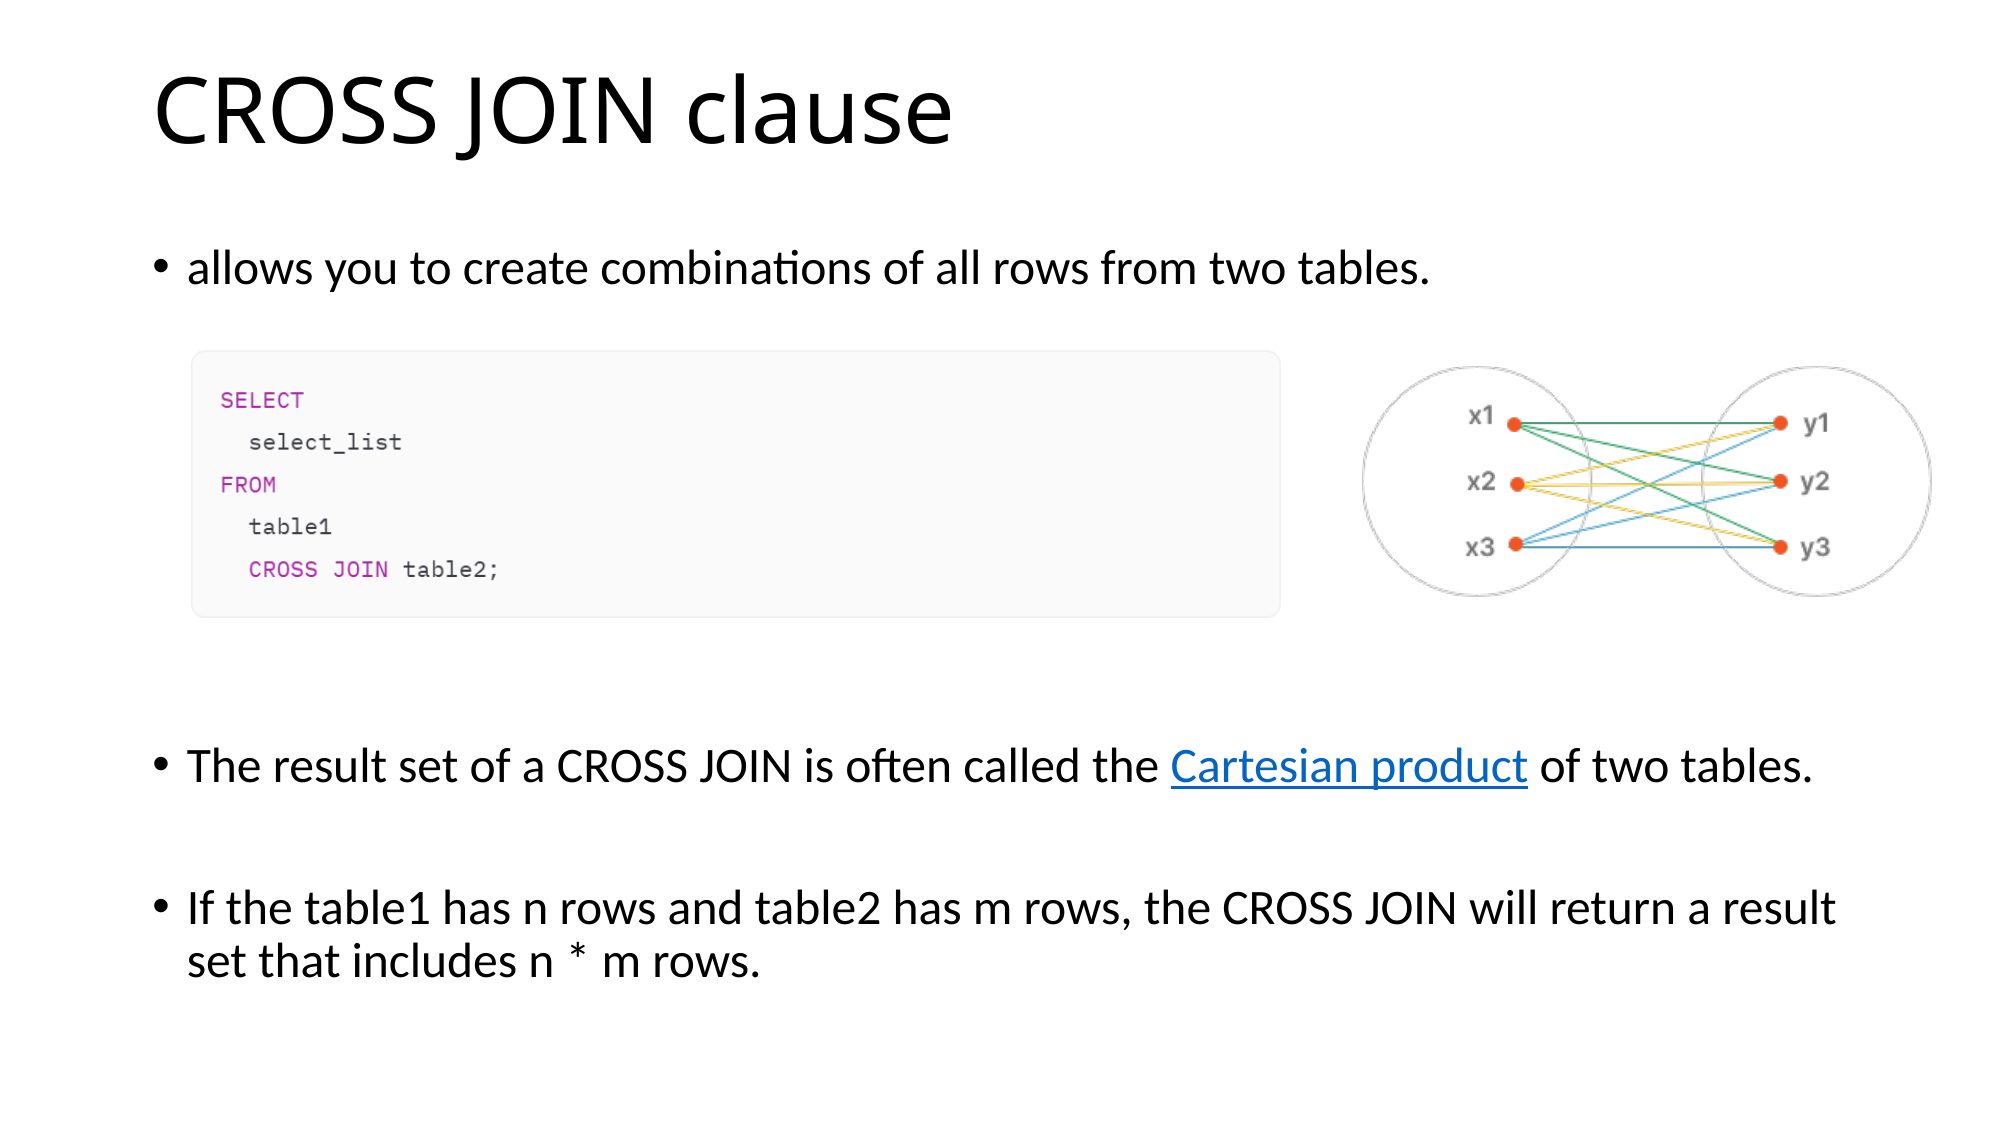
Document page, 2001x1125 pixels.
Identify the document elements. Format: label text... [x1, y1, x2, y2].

picture [1362, 366, 1932, 597]
title CROSS JOIN clause [137, 59, 1863, 234]
list allows you to create combinations of all rows from two tables. The result set of a CROSS JOIN is often called the Cartesian product of two tables. If the table1 has n rows and table2 has m rows, the CROSS JOIN will return a result set that includes n * m rows. [137, 234, 1863, 1014]
picture [184, 339, 1290, 624]
